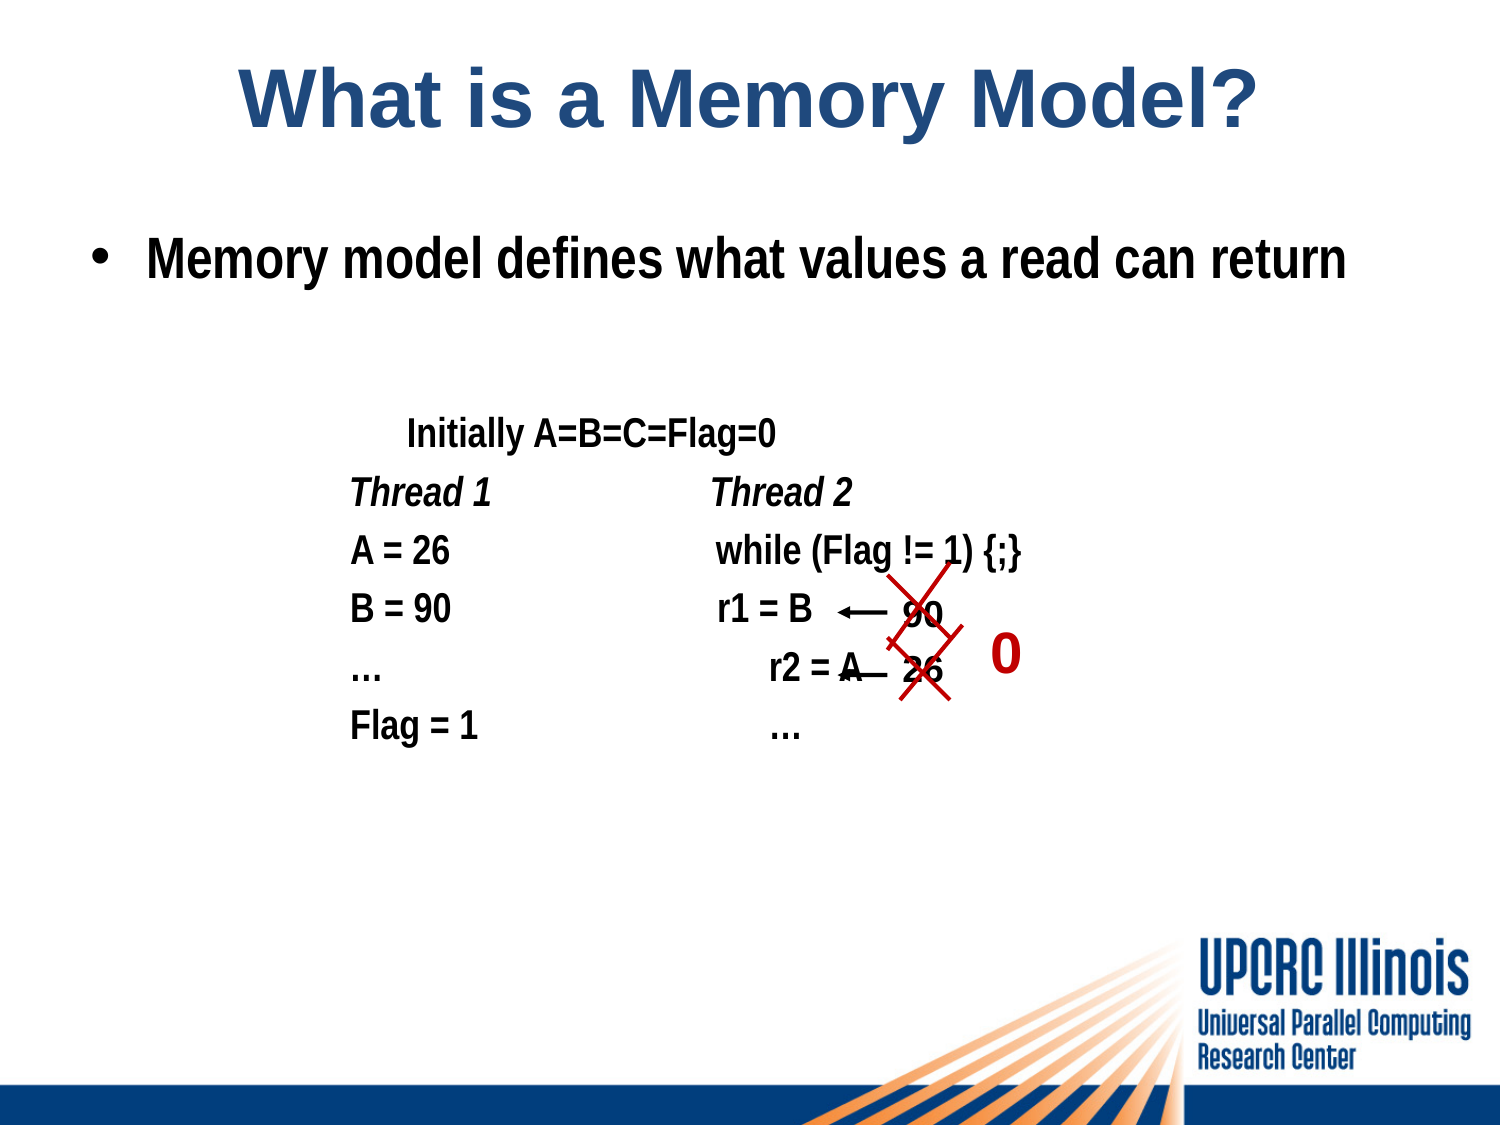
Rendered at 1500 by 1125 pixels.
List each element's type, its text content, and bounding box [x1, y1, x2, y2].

text_box [837, 668, 887, 682]
title What is a Memory Model? [74, 0, 1426, 188]
picture [0, 924, 1500, 1125]
text_box [837, 606, 888, 619]
list Memory model defines what values a read can return [74, 212, 1500, 413]
text_box 26 [887, 637, 975, 698]
text_box 90 [887, 582, 1000, 637]
text_box Initially A=B=C=Flag=0 Thread 1 Thread 2 A = 26 while (Flag != 1) {;} B = 90 r1 = B … r2 = A Flag = 1 … [78, 362, 1497, 963]
text_box 0 [974, 607, 1038, 693]
